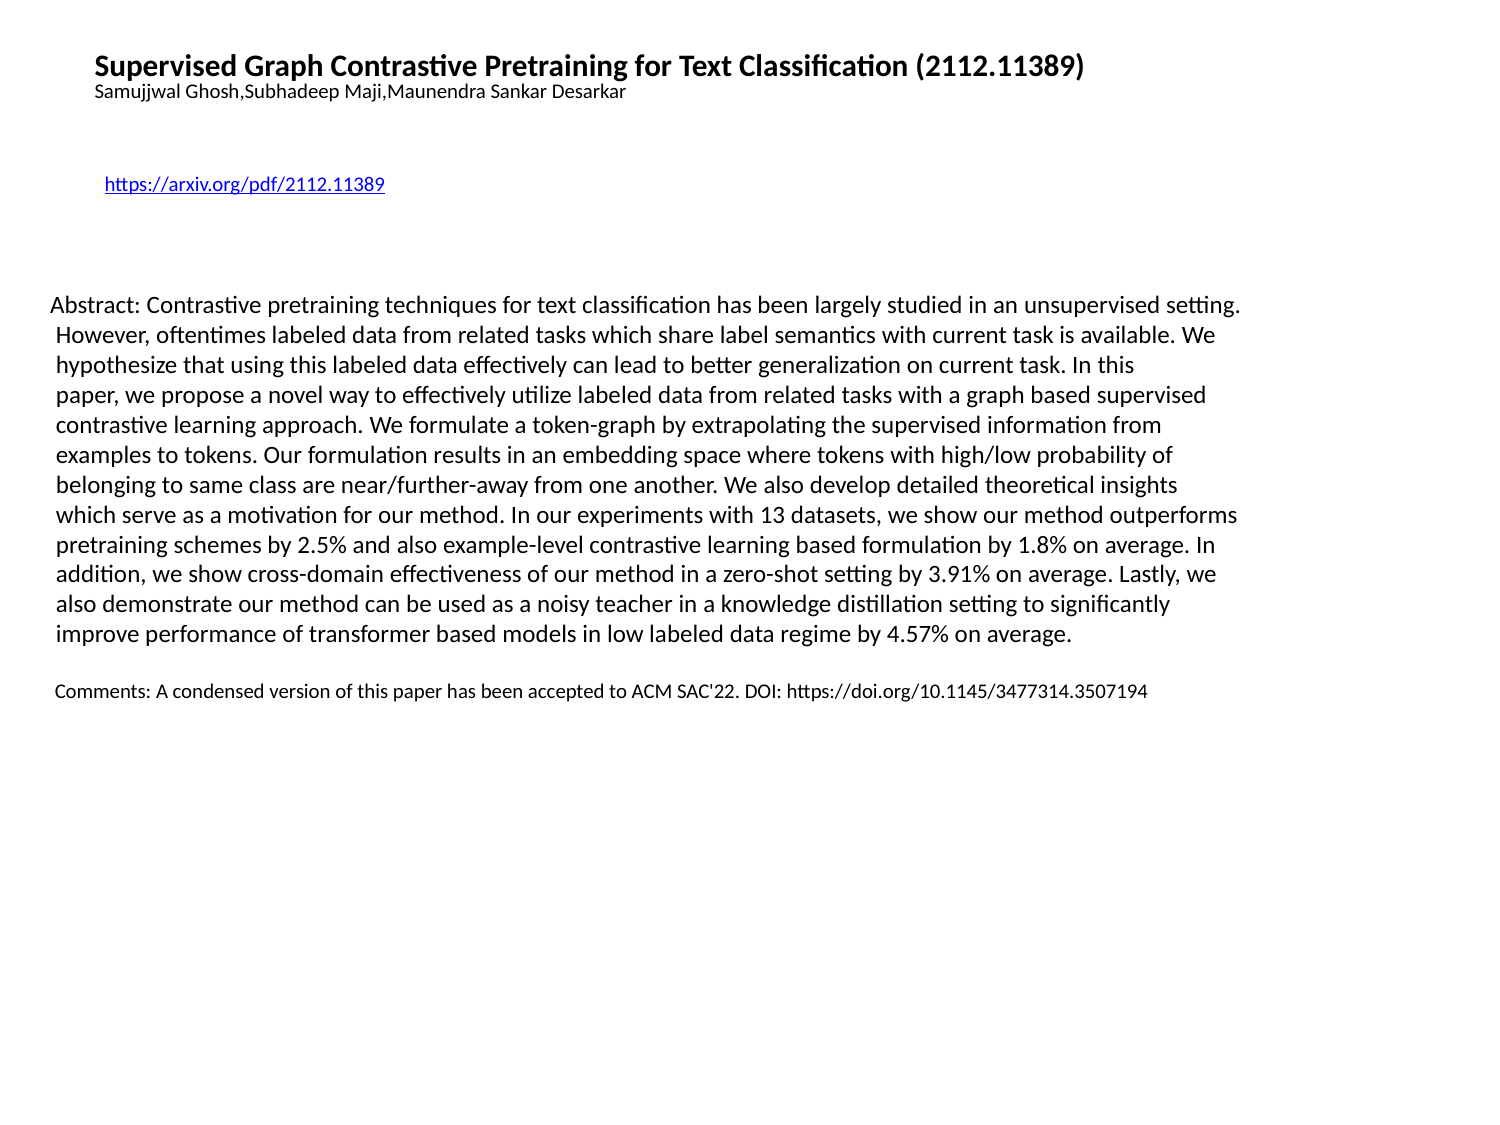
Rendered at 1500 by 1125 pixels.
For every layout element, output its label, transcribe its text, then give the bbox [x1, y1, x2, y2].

text_box https://arxiv.org/pdf/2112.11389 [89, 118, 401, 203]
text_box Abstract: Contrastive pretraining techniques for text classification has been largely studied in an unsupervised setting. However, oftentimes labeled data from related tasks which share label semantics with current task is available. We hypothesize that using this labeled data effectively can lead to better generalization on current task. In this paper, we propose a novel way to effectively utilize labeled data from related tasks with a graph based supervised contrastive learning approach. We formulate a token-graph by extrapolating the supervised information from examples to tokens. Our formulation results in an embedding space where tokens with high/low probability of belonging to same class are near/further-away from one another. We also develop detailed theoretical insights which serve as a motivation for our method. In our experiments with 13 datasets, we show our method outperforms pretraining schemes by 2.5% and also example-level contrastive learning based formulation by 1.8% on average. In addition, we show cross-domain effectiveness of our method in a zero-shot setting by 3.91% on average. Lastly, we also demonstrate our method can be used as a noisy teacher in a knowledge distillation setting to significantly improve performance of transformer based models in low labeled data regime by 4.57% on average. Comments: A condensed version of this paper has been accepted to ACM SAC'22. DOI: https://doi.org/10.1145/3477314.3507194 [35, 236, 1264, 711]
text_box Supervised Graph Contrastive Pretraining for Text Classification (2112.11389) Samujjwal Ghosh,Subhadeep Maji,Maunendra Sankar Desarkar [79, 0, 1102, 110]
